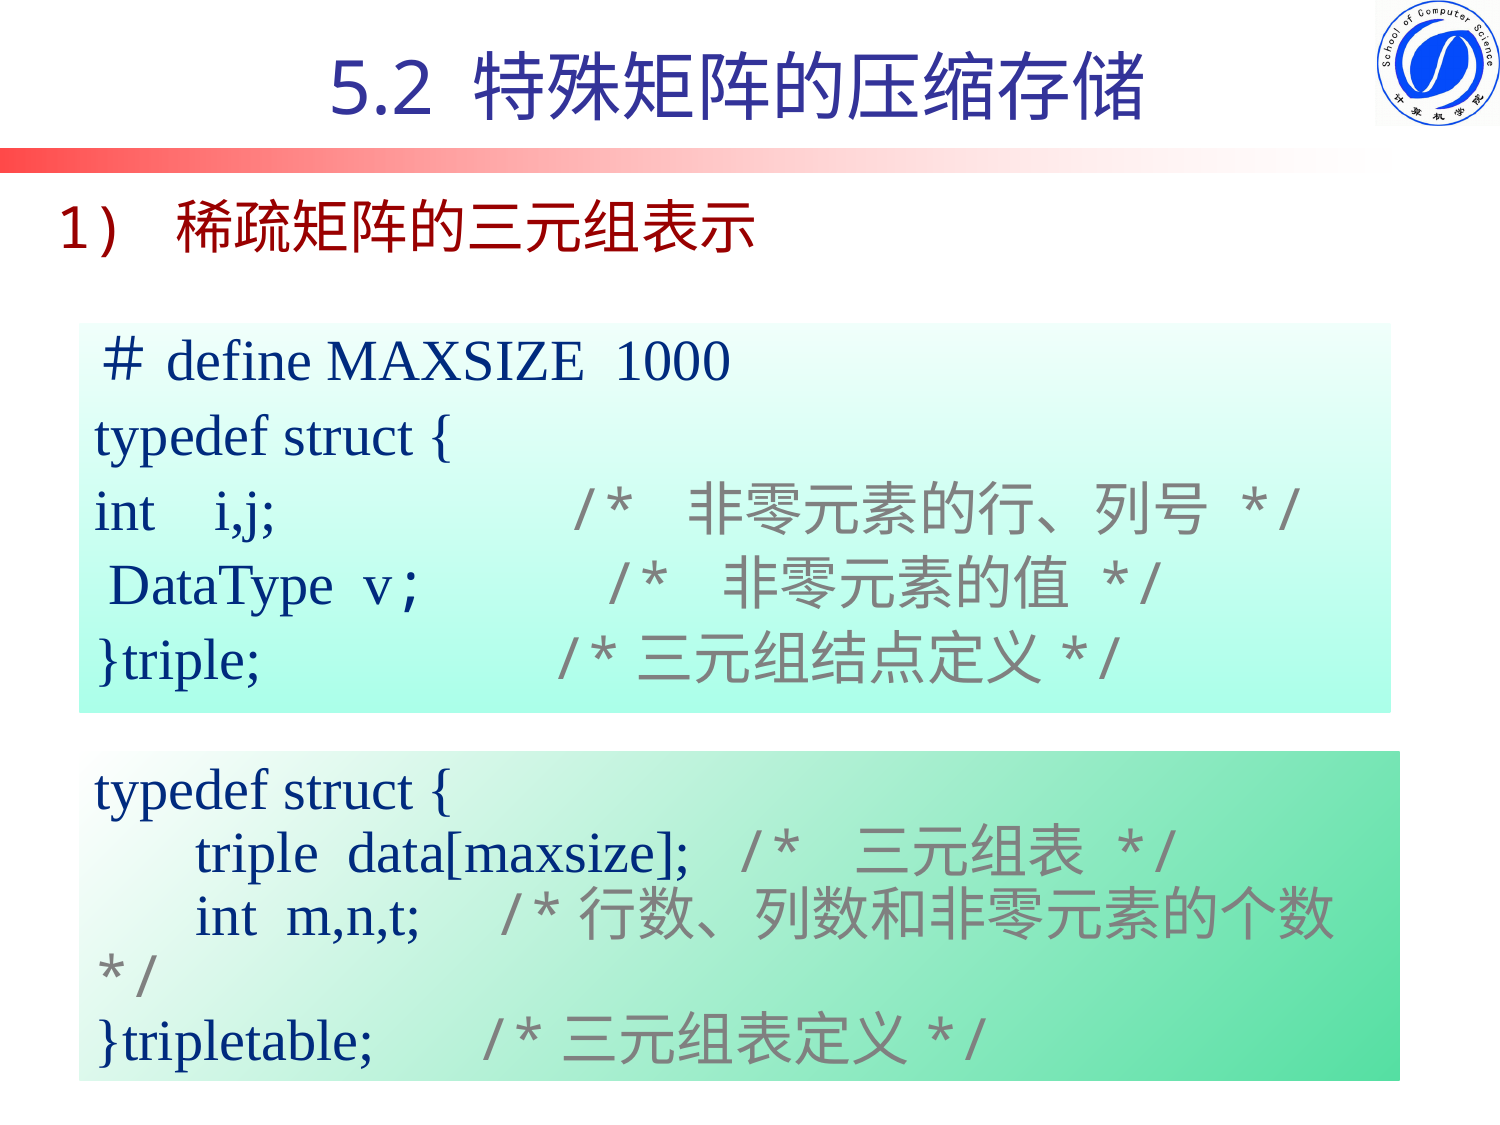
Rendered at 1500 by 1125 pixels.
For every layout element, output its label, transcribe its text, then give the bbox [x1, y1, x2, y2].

picture [1375, 0, 1500, 126]
text_box 5.2 特殊矩阵的压缩存储 [88, 31, 1367, 138]
text_box 1) 稀疏矩阵的三元组表示 [41, 183, 980, 288]
list ＃define MAXSIZE 1000 typedef struct { int i,j; /* 非零元素的行、列号 */ DataType v; /* 非零元素的值 */ }triple; /*三元组结点定义*/ [79, 323, 1391, 713]
text_box typedef struct { triple data[maxsize]; /* 三元组表 */ int m,n,t; /*行数、列数和非零元素的个数*/ }tripletable; /*三元组表定义*/ [79, 751, 1400, 1081]
